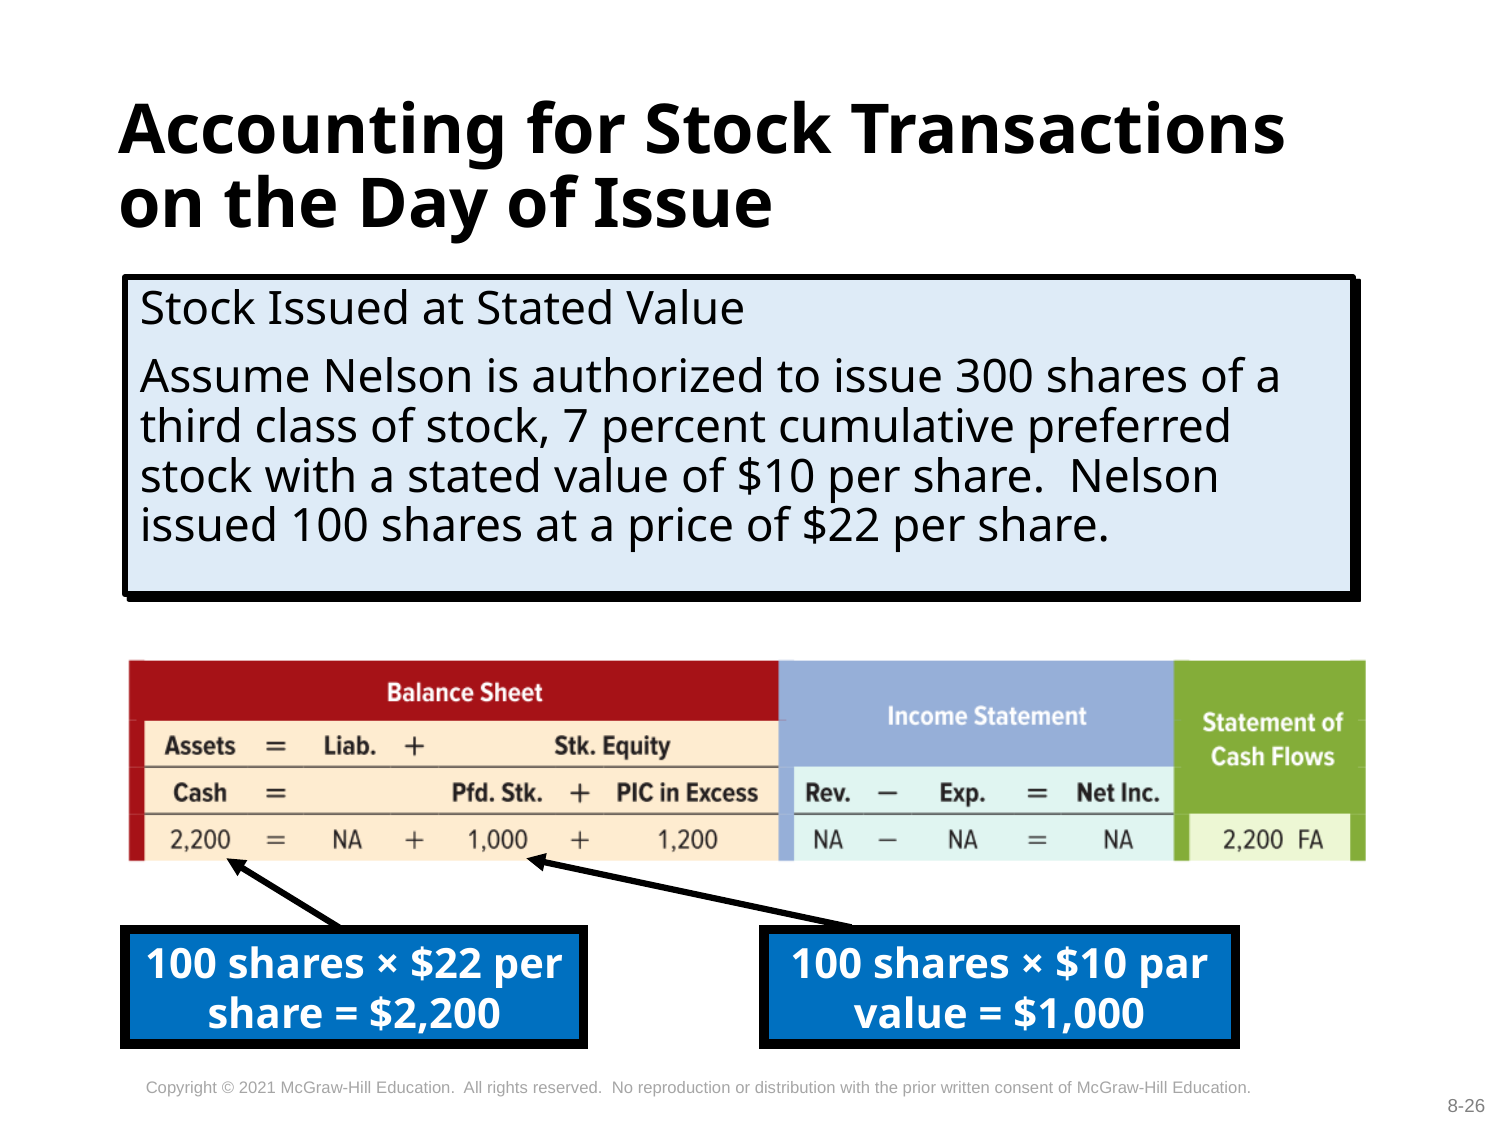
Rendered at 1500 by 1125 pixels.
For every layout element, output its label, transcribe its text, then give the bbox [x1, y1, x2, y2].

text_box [124, 858, 1236, 1046]
title Accounting for Stock Transactions on the Day of Issue [103, 59, 1397, 278]
picture [124, 653, 1376, 870]
list Stock Issued at Stated Value Assume Nelson is authorized to issue 300 shares of a third class of stock, 7 percent cumulative preferred stock with a stated value of $10 per share. Nelson issued 100 shares at a price of $22 per share. [125, 277, 1353, 595]
